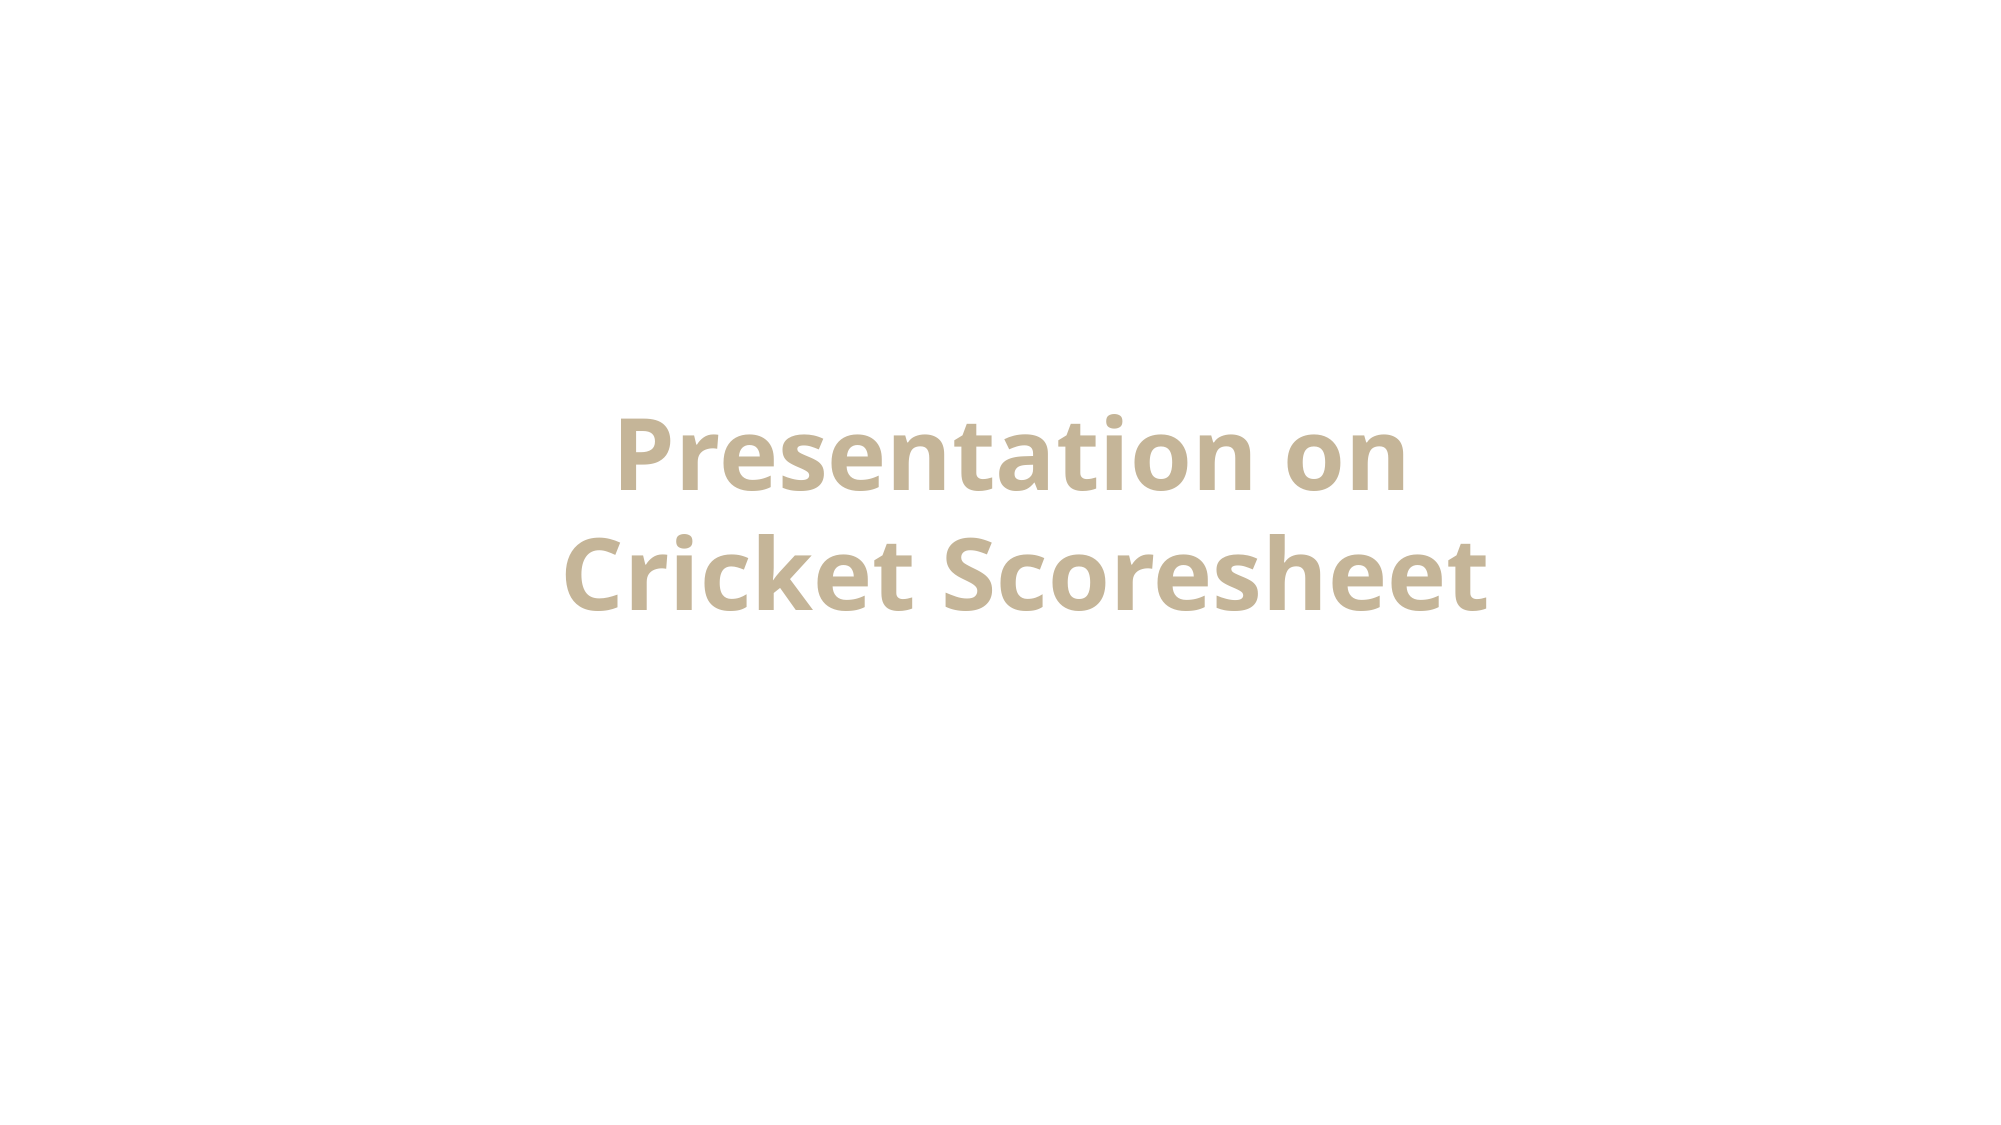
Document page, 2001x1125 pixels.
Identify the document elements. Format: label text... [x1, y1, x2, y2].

text_box Presentation on Cricket Scoresheet [37, 383, 1988, 638]
